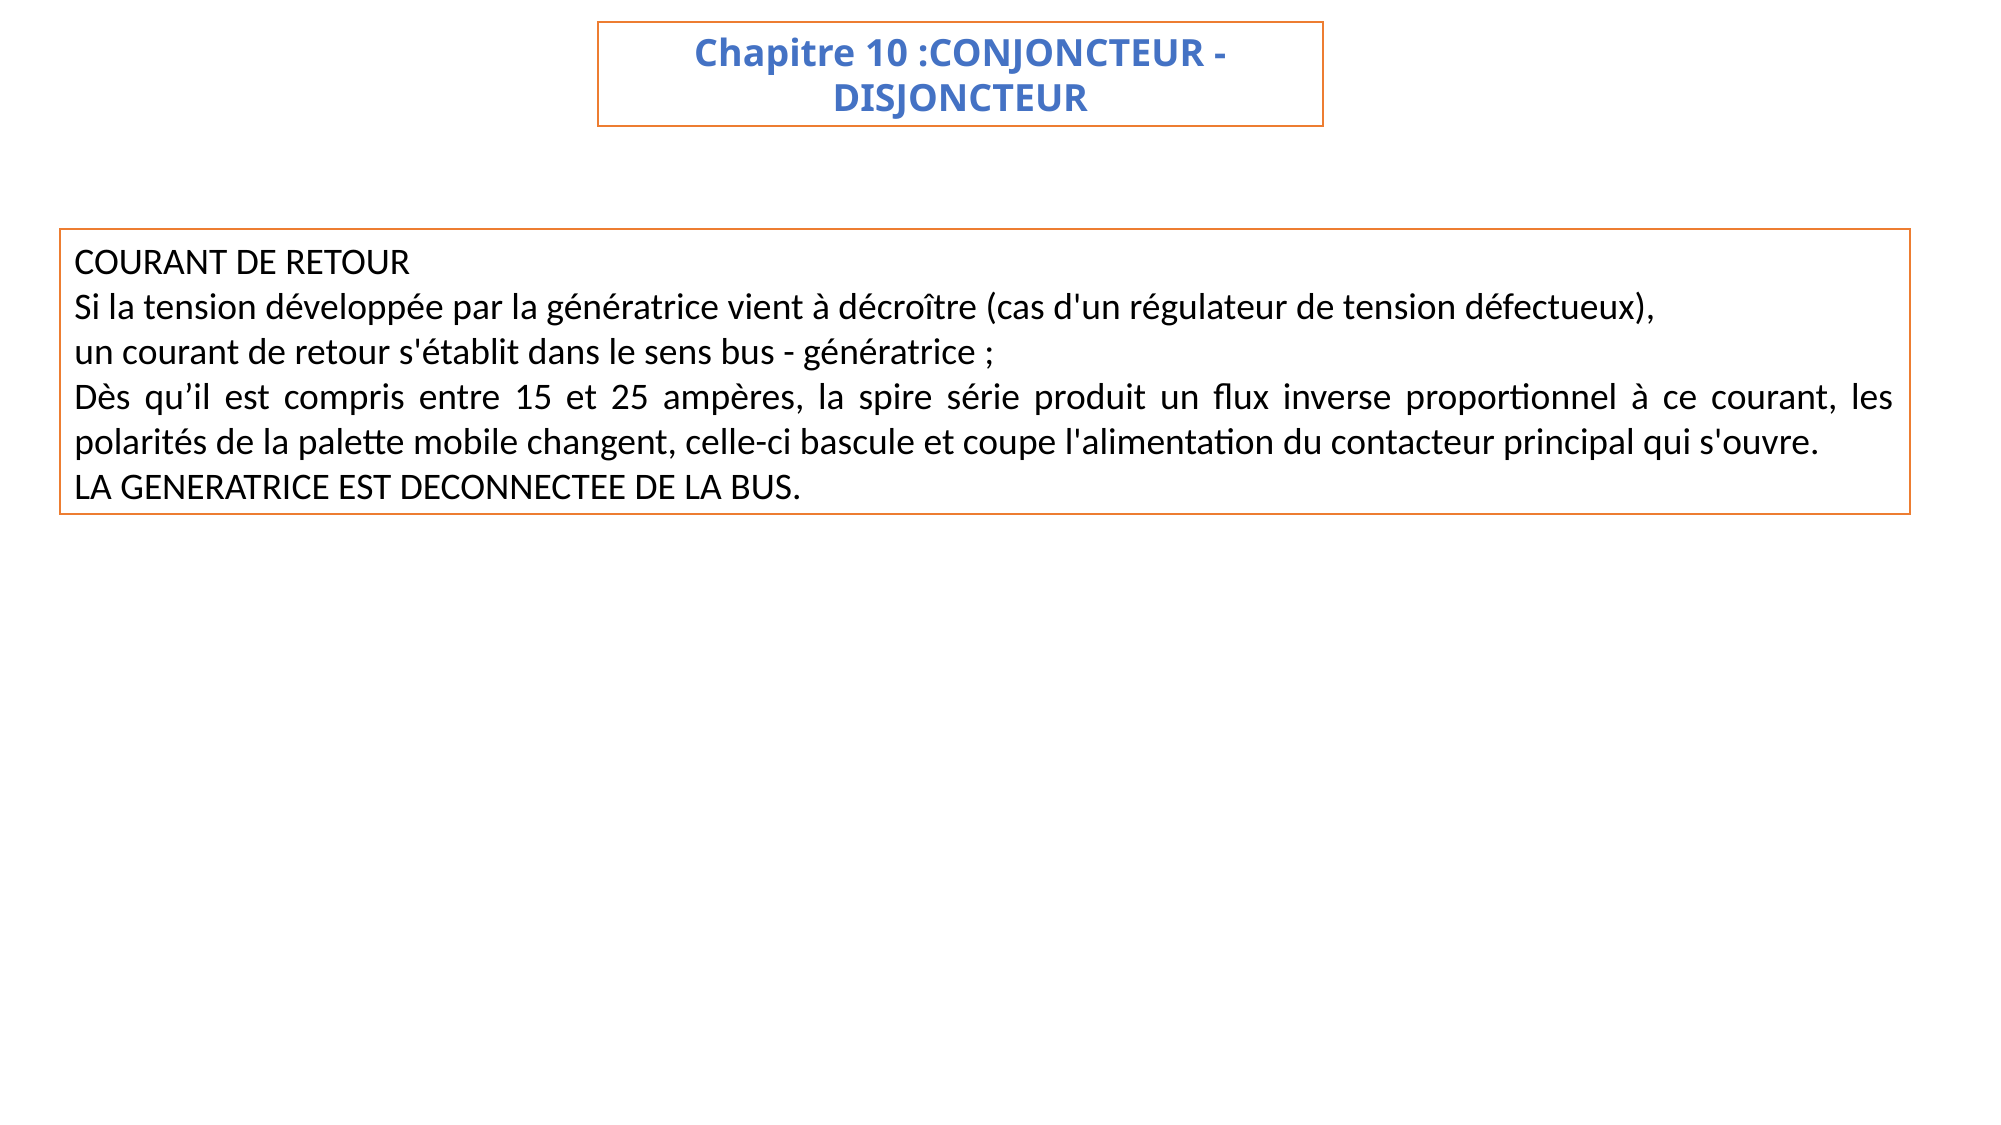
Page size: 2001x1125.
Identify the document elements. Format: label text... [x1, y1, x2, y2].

text_box COURANT DE RETOUR Si la tension développée par la génératrice vient à décroître (cas d'un régulateur de tension défectueux), un courant de retour s'établit dans le sens bus - génératrice ; Dès qu’il est compris entre 15 et 25 ampères, la spire série produit un flux inverse proportionnel à ce courant, les polarités de la palette mobile changent, celle-ci bascule et coupe l'alimentation du contacteur principal qui s'ouvre. LA GENERATRICE EST DECONNECTEE DE LA BUS. [59, 228, 1911, 515]
text_box Chapitre 10 :CONJONCTEUR - DISJONCTEUR [597, 21, 1324, 127]
